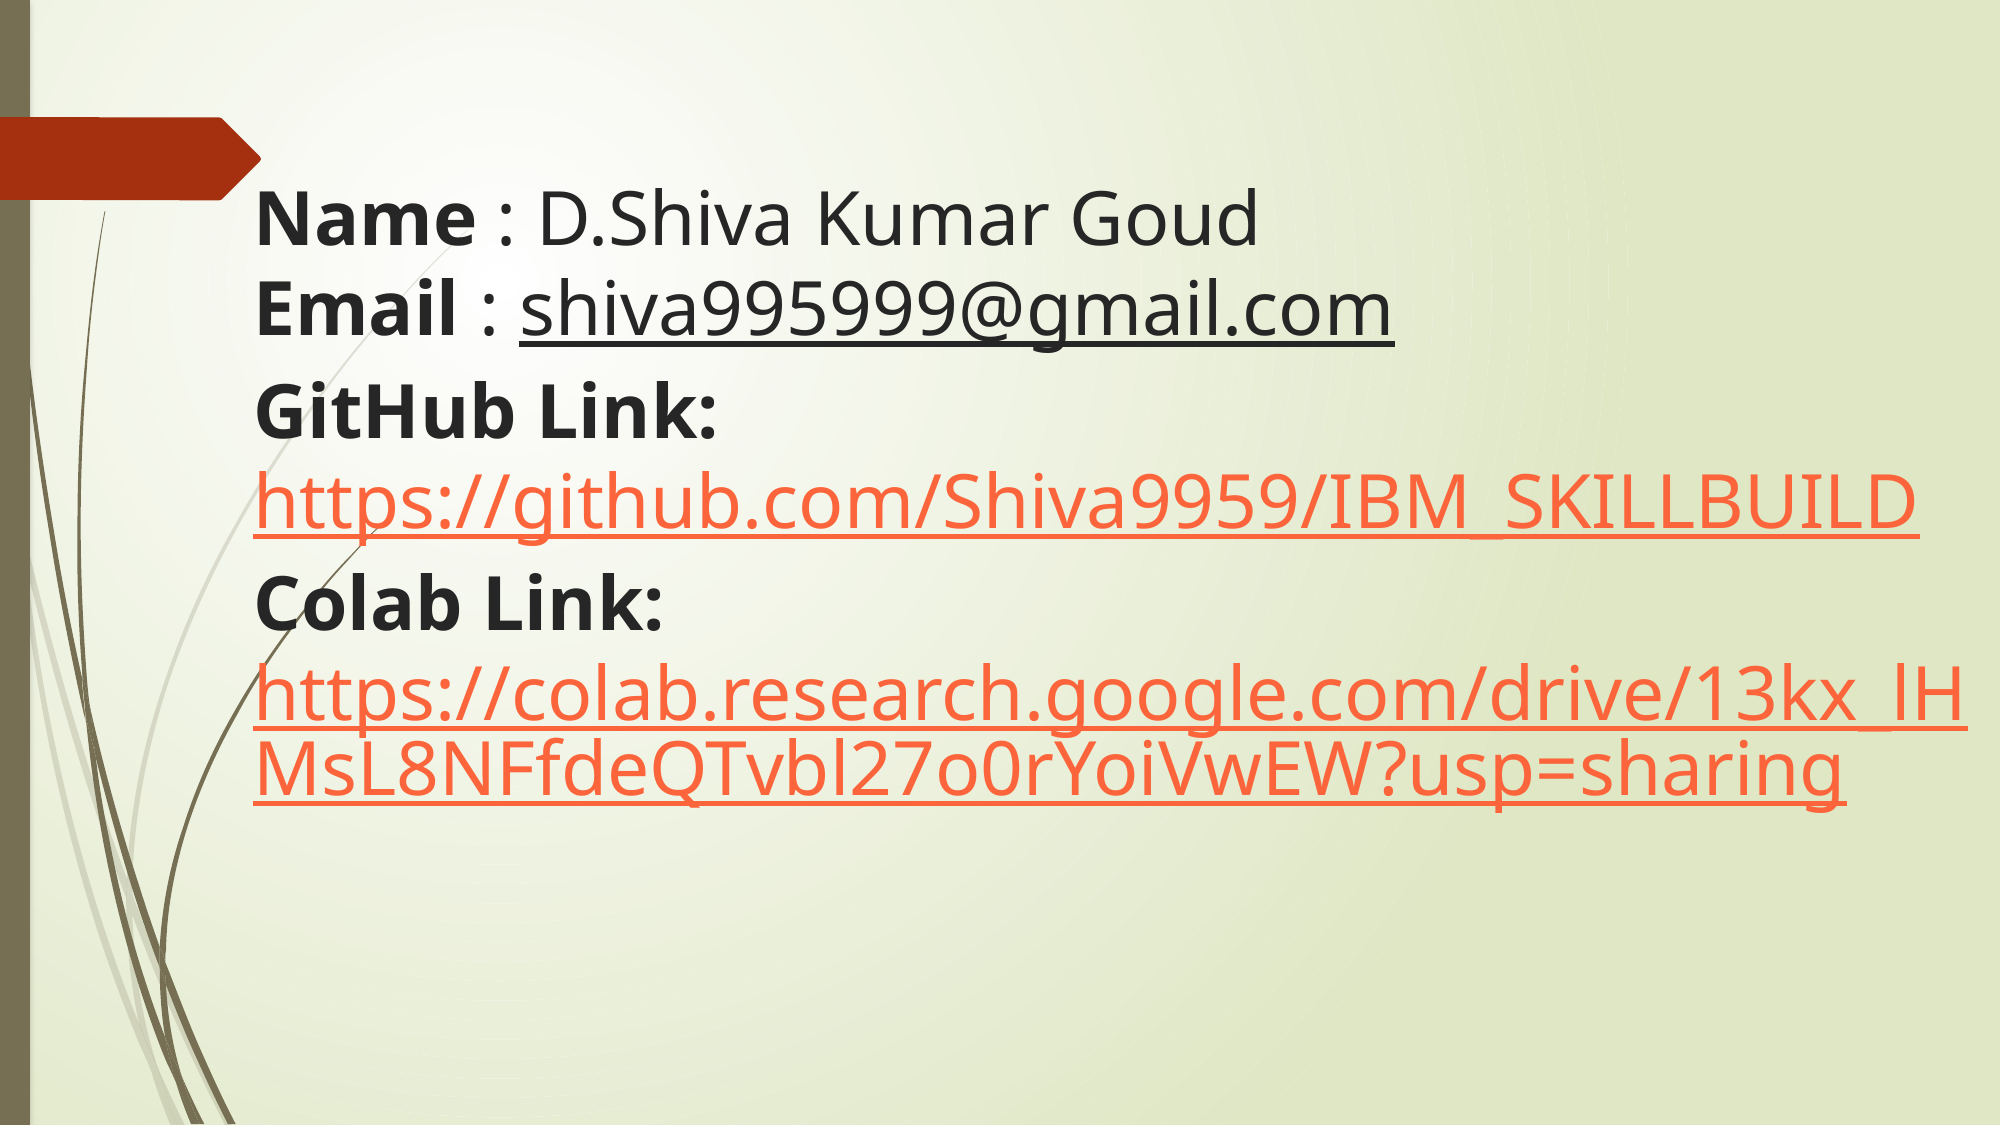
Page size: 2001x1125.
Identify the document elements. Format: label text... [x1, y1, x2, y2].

title Name : D.Shiva Kumar Goud Email : shiva995999@gmail.com GitHub Link: https://github.com/Shiva9959/IBM_SKILLBUILD Colab Link: https://colab.research.google.com/drive/13kx_lHMsL8NFfdeQTvbl27o0rYoiVwEW?usp=sharing [238, 0, 2000, 1125]
